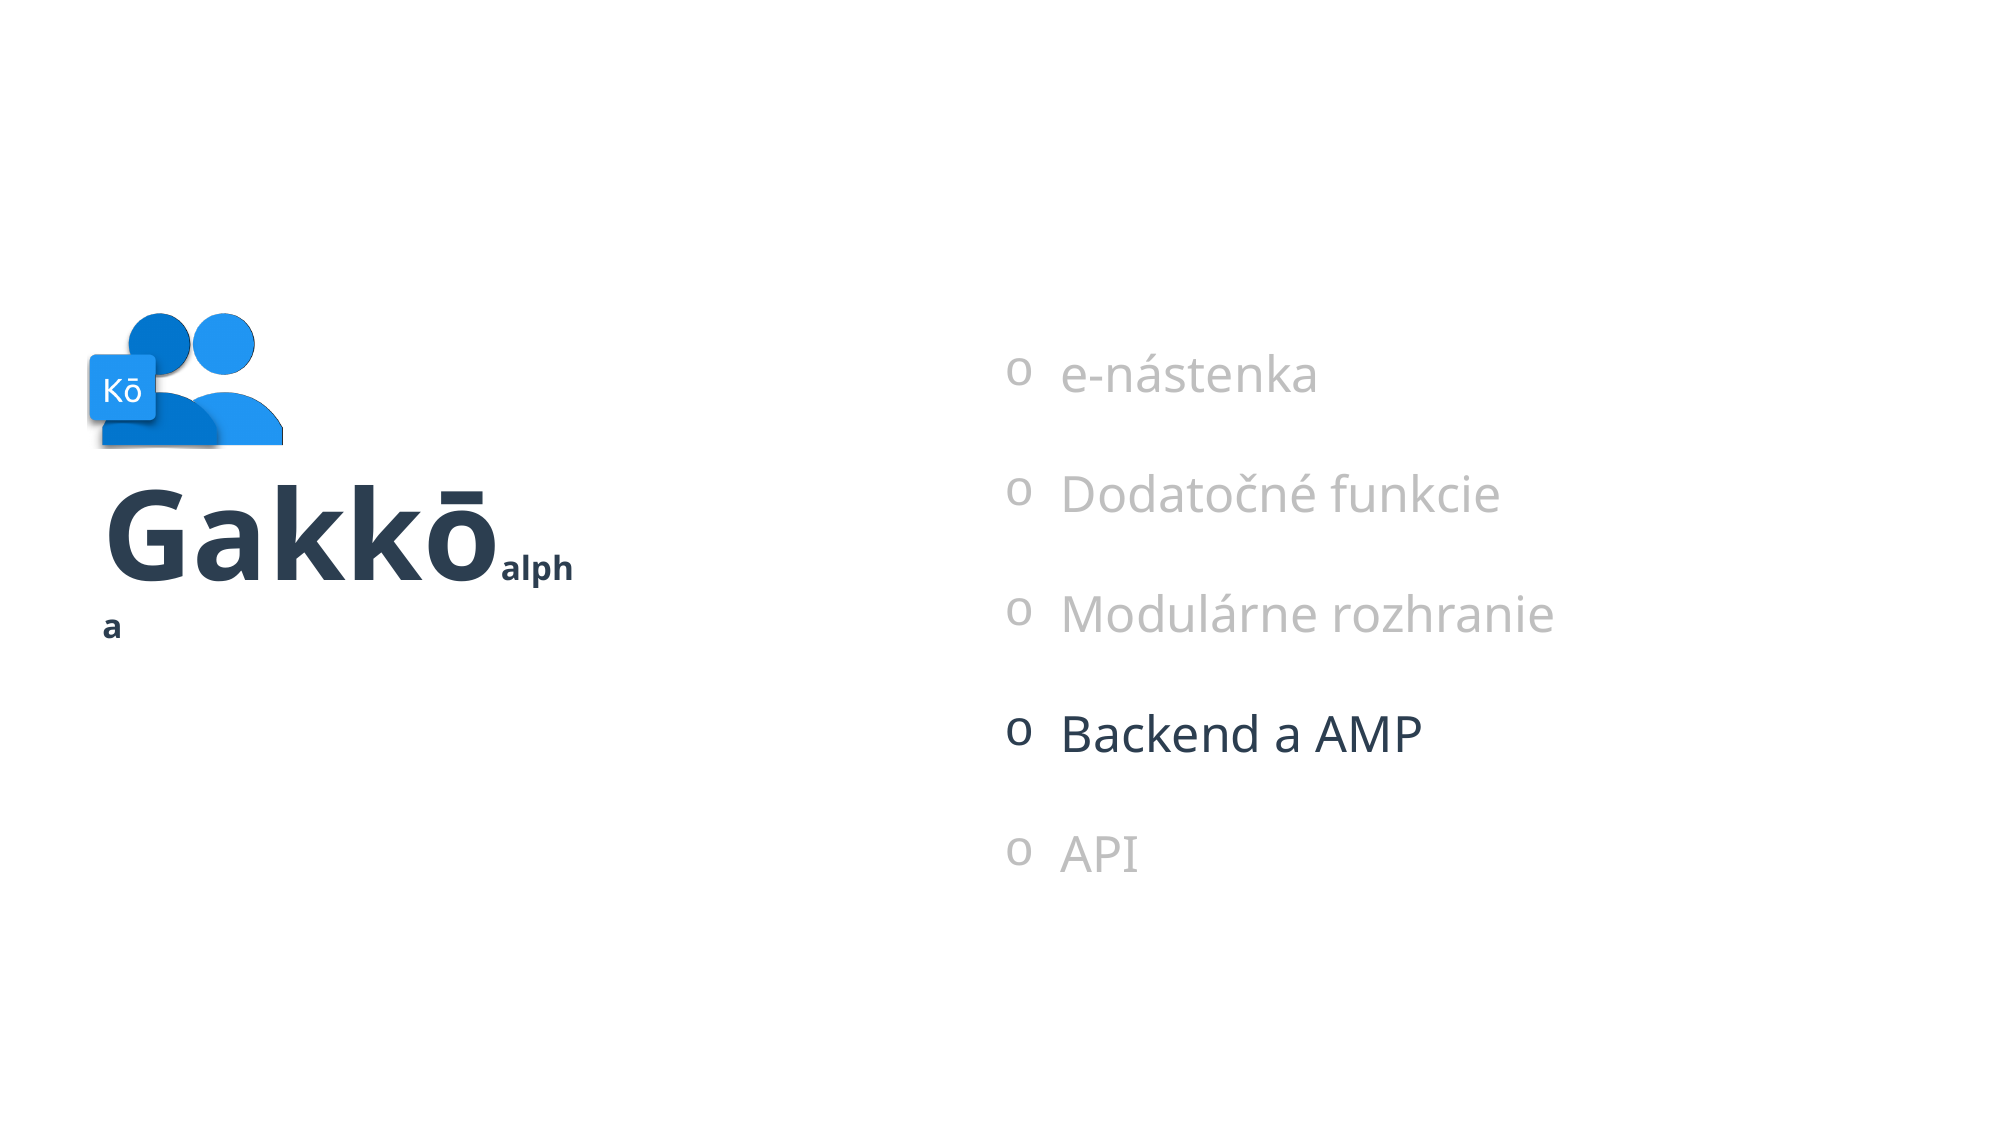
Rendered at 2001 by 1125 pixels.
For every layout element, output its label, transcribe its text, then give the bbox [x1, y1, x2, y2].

text_box e-nástenka Dodatočné funkcie Modulárne rozhranie Backend a AMP API [989, 334, 2000, 890]
picture [87, 309, 285, 449]
text_box Gakkōalpha [87, 448, 594, 653]
